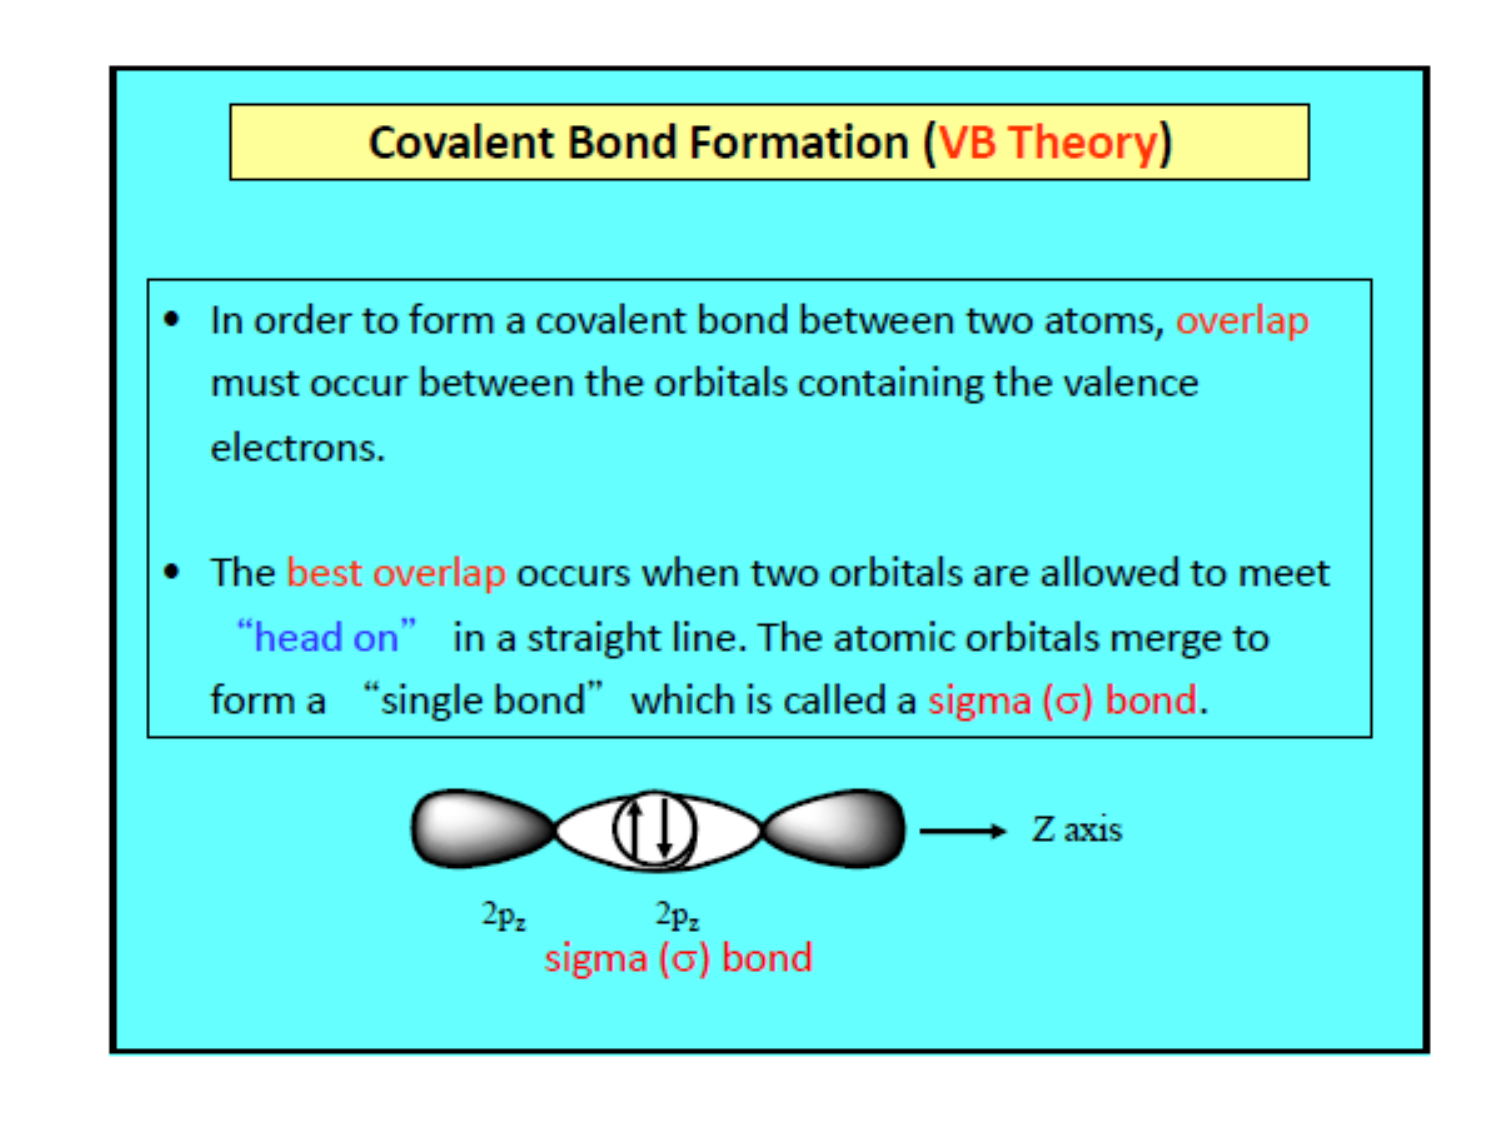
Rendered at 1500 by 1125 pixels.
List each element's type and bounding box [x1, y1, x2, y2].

picture [100, 54, 1446, 1073]
